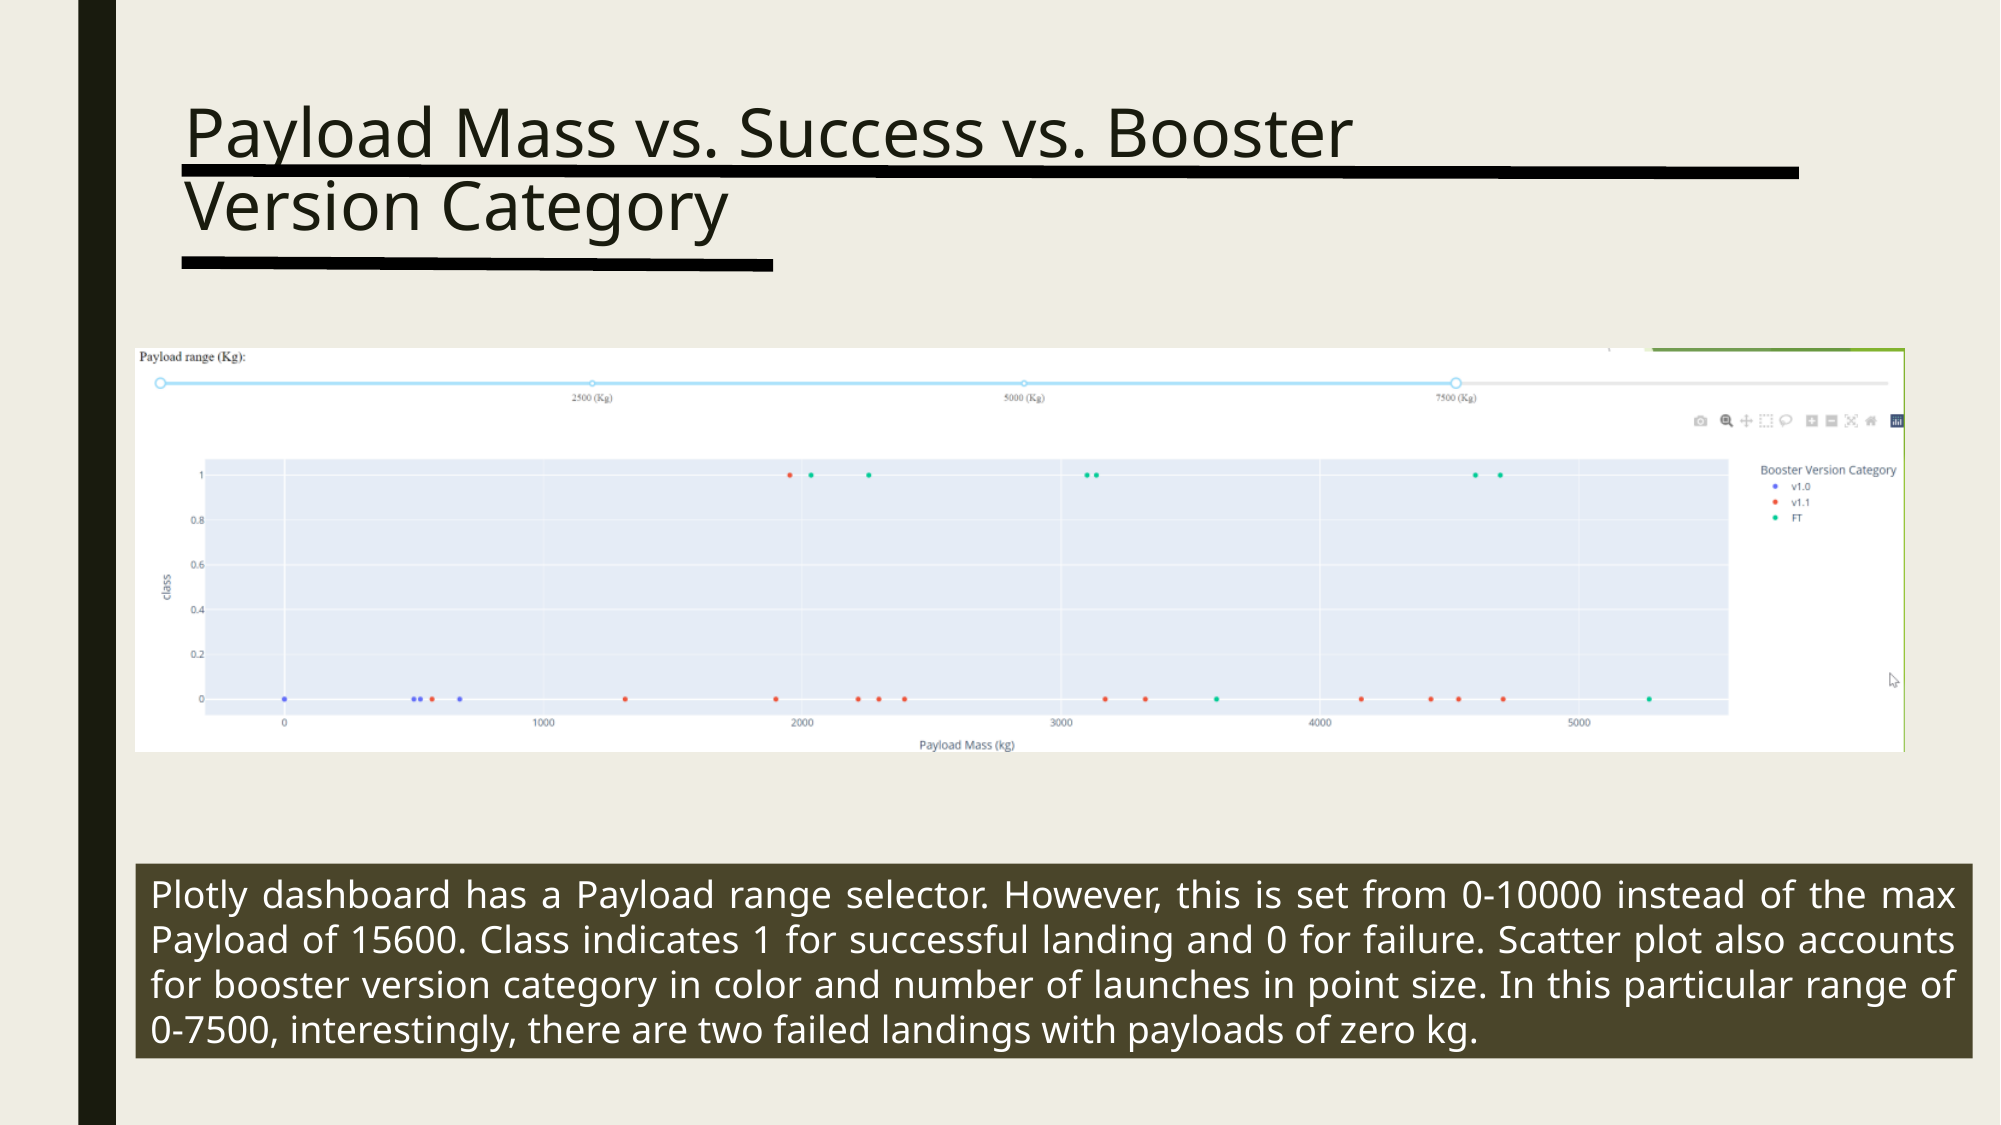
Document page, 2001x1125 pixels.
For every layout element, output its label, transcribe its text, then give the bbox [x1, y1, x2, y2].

text_box Plotly dashboard has a Payload range selector. However, this is set from 0-10000 instead of the max Payload of 15600. Class indicates 1 for successful landing and 0 for failure. Scatter plot also accounts for booster version category in color and number of launches in point size. In this particular range of 0-7500, interestingly, there are two failed landings with payloads of zero kg. [135, 863, 1973, 1059]
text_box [181, 170, 1799, 174]
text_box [181, 262, 774, 266]
picture [135, 348, 1905, 752]
title Payload Mass vs. Success vs. Booster Version Category [169, 92, 2000, 337]
